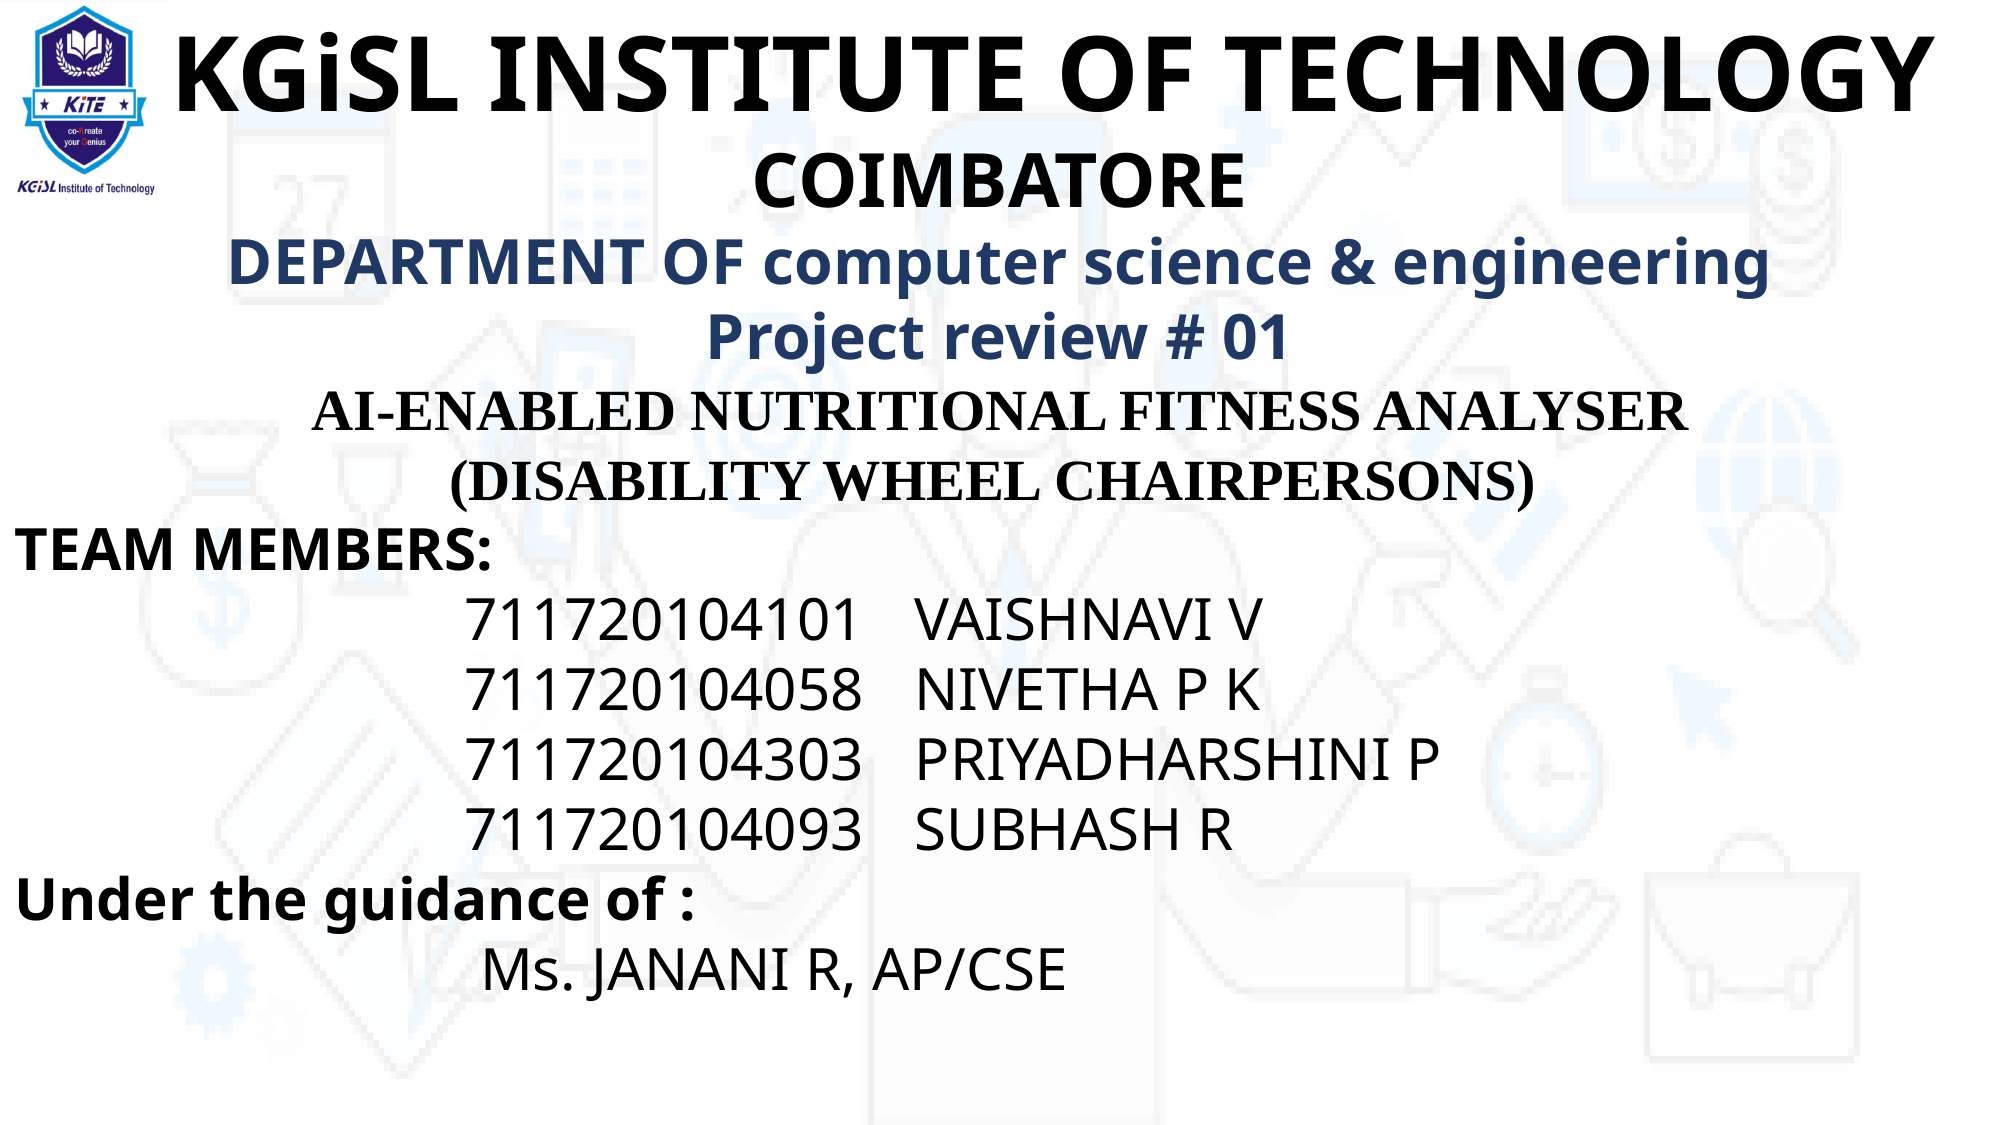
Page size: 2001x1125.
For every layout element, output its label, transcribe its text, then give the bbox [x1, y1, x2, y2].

text_box KGiSL INSTITUTE OF TECHNOLOGY COIMBATORE DEPARTMENT OF computer science & engineering Project review # 01 AI-ENABLED NUTRITIONAL FITNESS ANALYSER (DISABILITY WHEEL CHAIRPERSONS) TEAM MEMBERS: 711720104101 VAISHNAVI V 711720104058 NIVETHA P K 711720104303 PRIYADHARSHINI P 711720104093 SUBHASH R Under the guidance of : Ms. JANANI R, AP/CSE [0, 0, 2000, 1010]
picture [0, 0, 168, 198]
